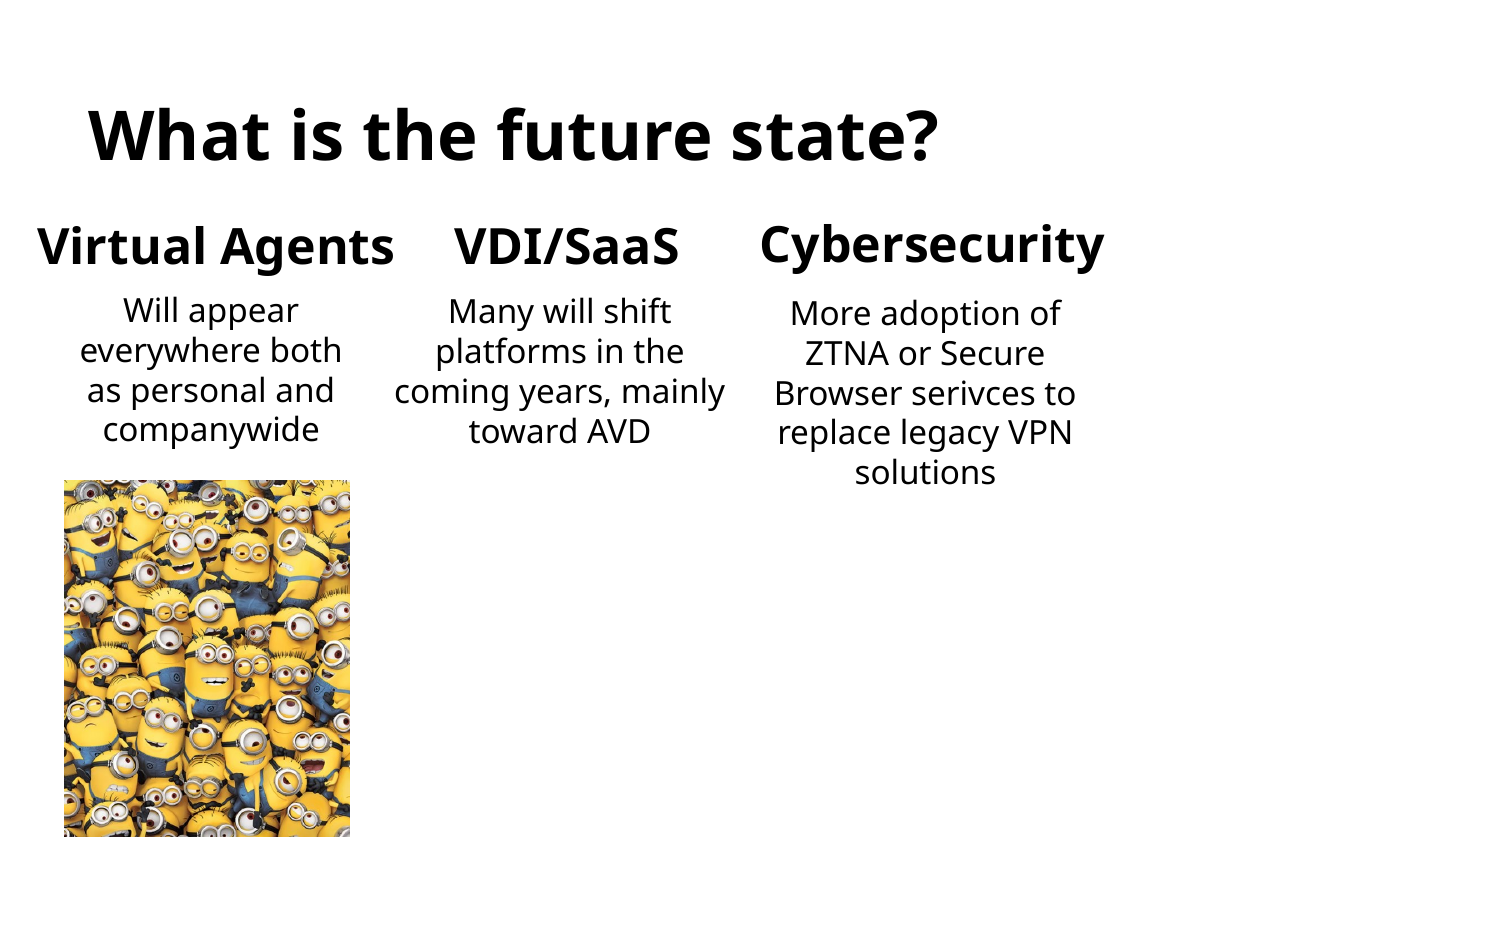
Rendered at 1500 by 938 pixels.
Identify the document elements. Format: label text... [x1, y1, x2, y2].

text_box Cybersecurity [714, 205, 1151, 280]
text_box More adoption of ZTNA or Secure Browser serivces to replace legacy VPN solutions [738, 284, 1113, 499]
text_box Will appear everywhere both as personal and companywide [48, 281, 372, 456]
text_box VDI/SaaS [349, 207, 785, 282]
title What is the future state? [88, 101, 1412, 176]
picture [63, 480, 350, 837]
text_box Many will shift platforms in the coming years, mainly toward AVD [372, 282, 748, 458]
text_box Virtual Agents [0, 207, 349, 282]
